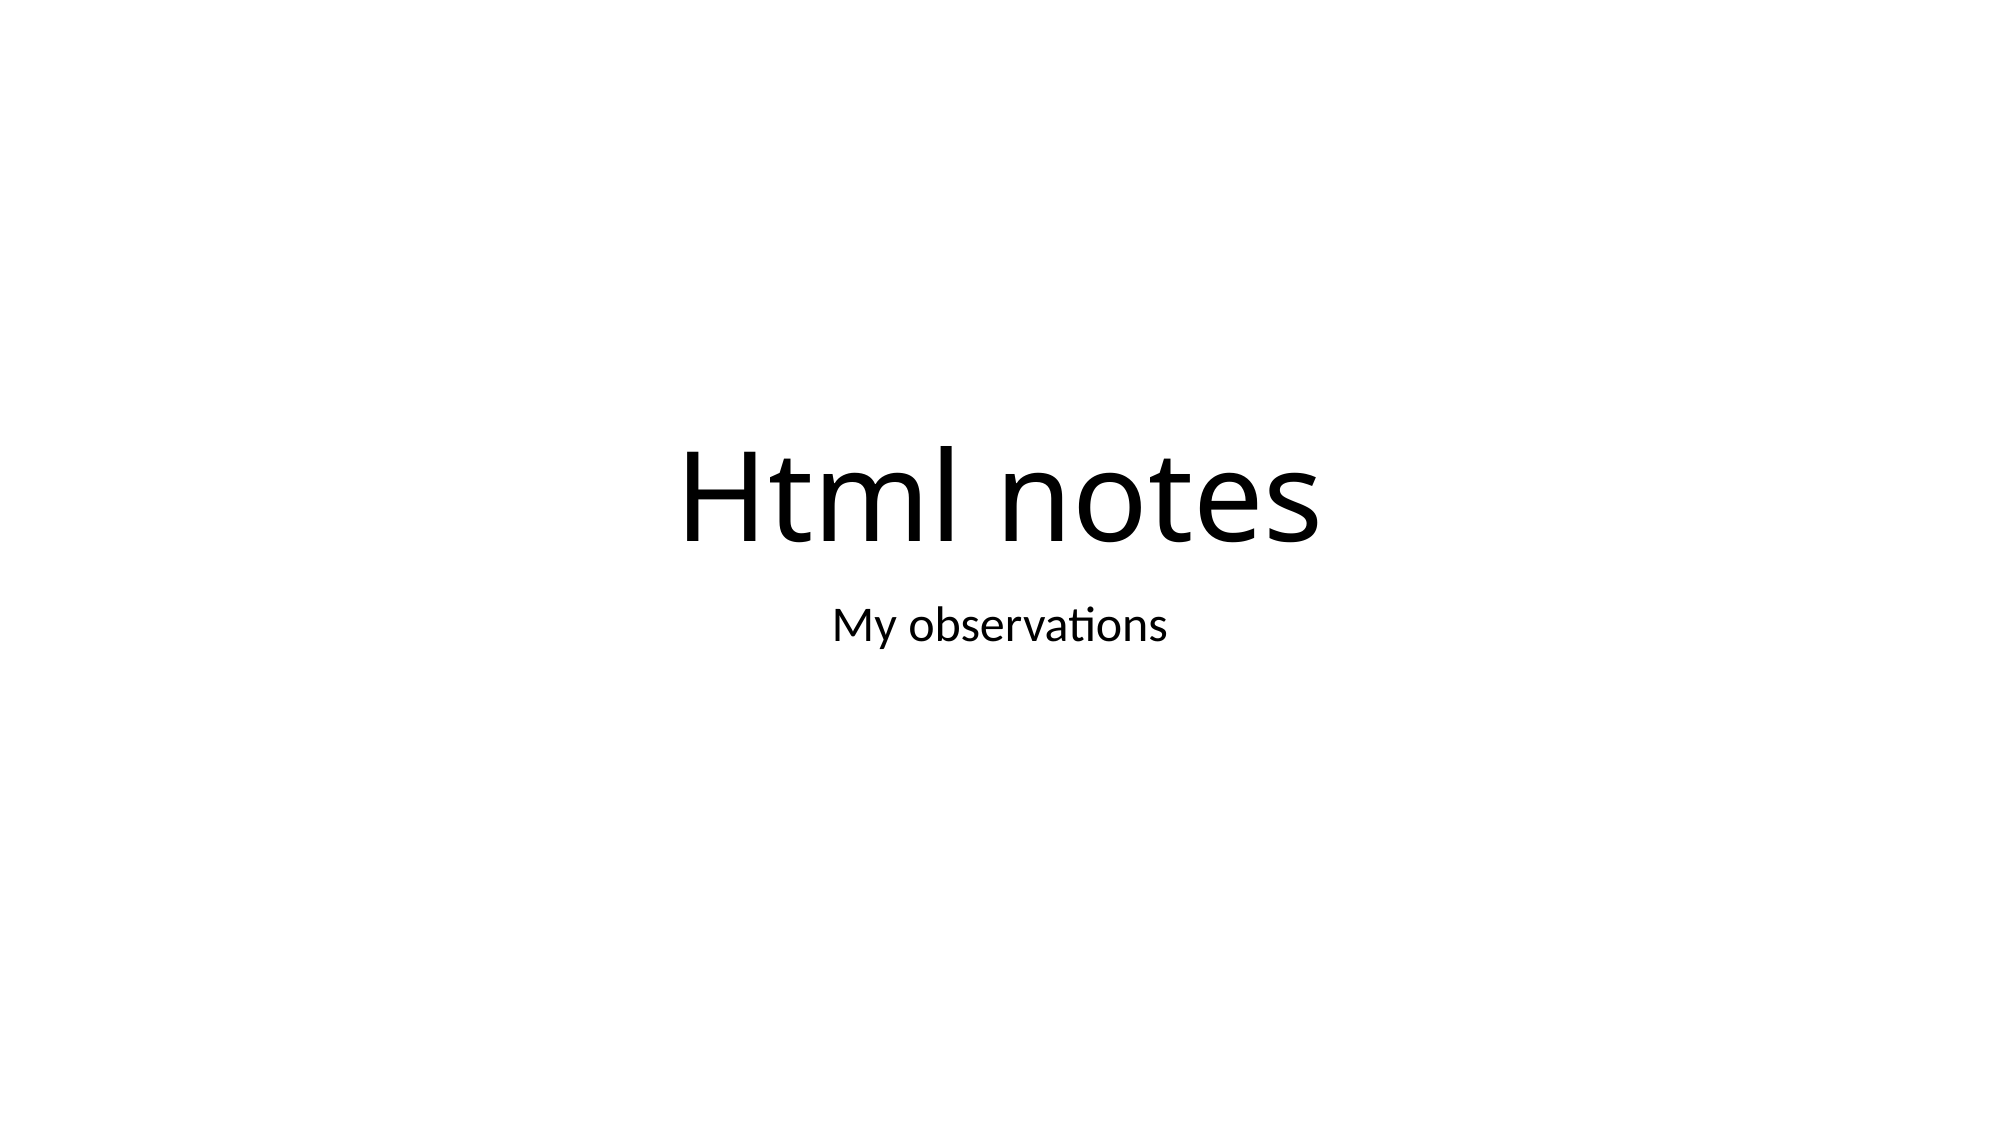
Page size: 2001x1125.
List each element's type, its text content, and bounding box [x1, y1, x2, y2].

subtitle My observations [249, 590, 1750, 863]
title Html notes [249, 184, 1750, 576]
